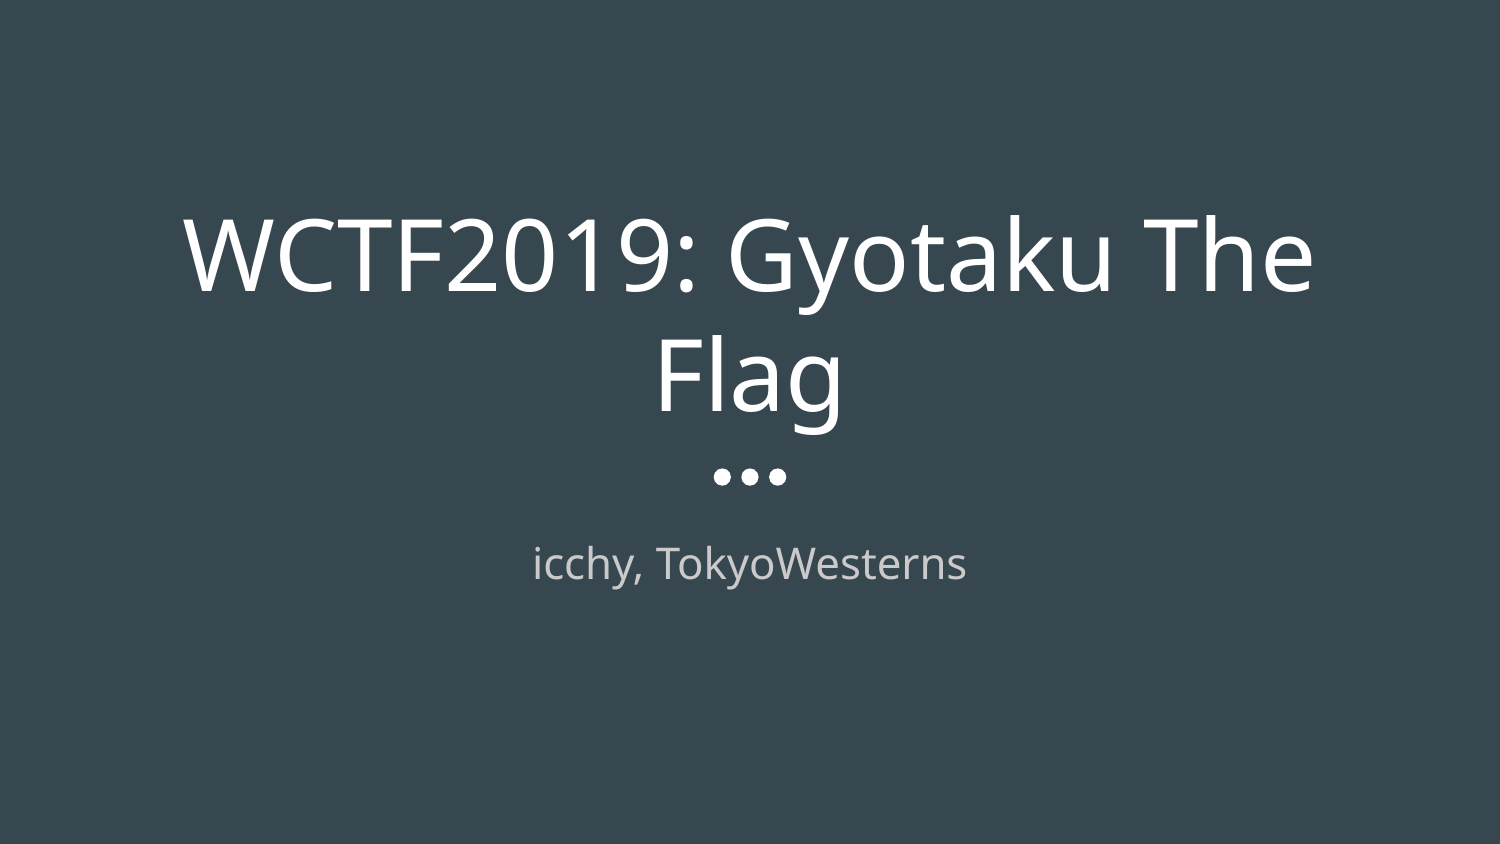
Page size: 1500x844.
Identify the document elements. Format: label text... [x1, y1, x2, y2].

title WCTF2019: Gyotaku The Flag [110, 162, 1390, 447]
subtitle icchy, TokyoWesterns [110, 520, 1390, 651]
